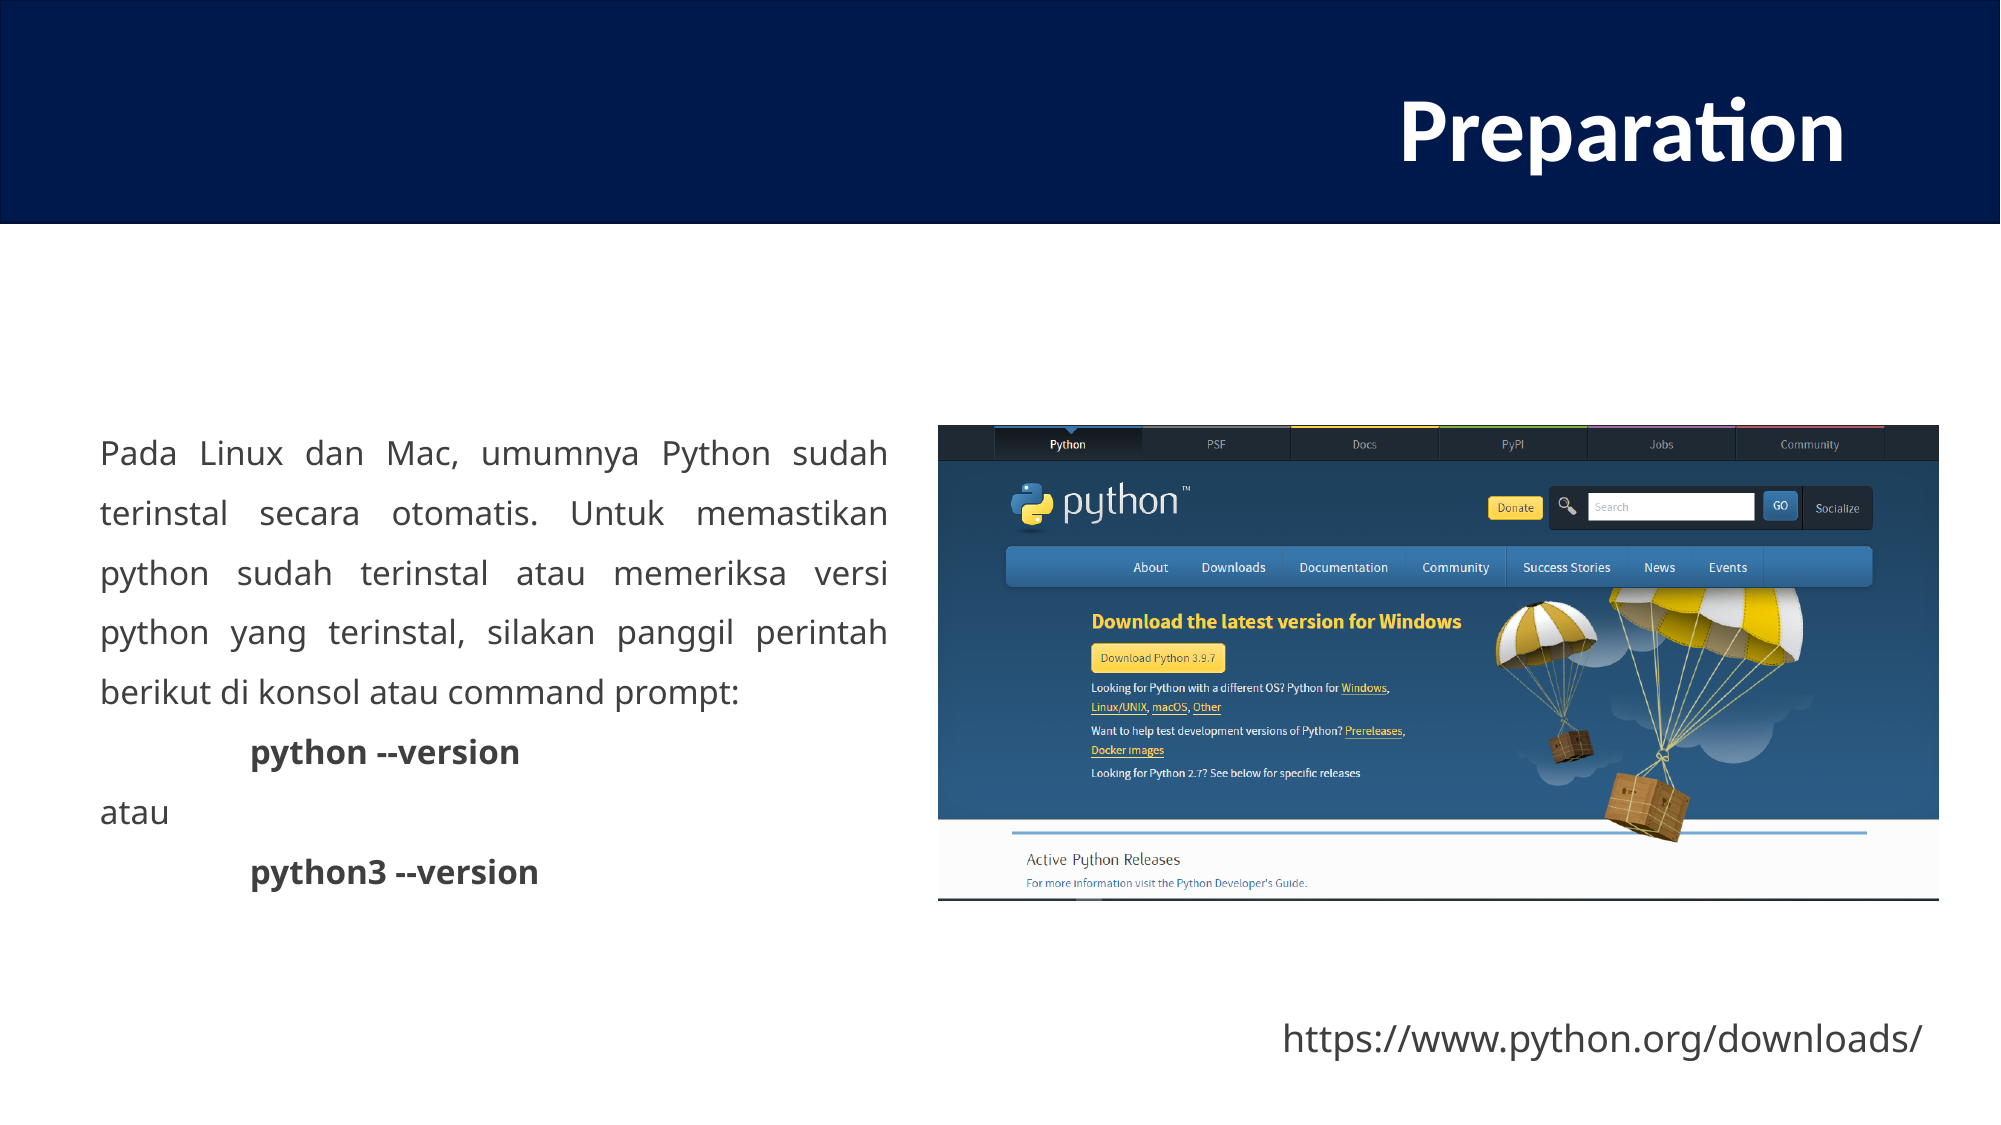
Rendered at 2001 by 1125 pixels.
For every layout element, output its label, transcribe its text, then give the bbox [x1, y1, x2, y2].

text_box https://www.python.org/downloads/ [1105, 985, 1939, 1068]
text_box [0, 0, 2000, 223]
text_box Pada Linux dan Mac, umumnya Python sudah terinstal secara otomatis. Untuk memastikan python sudah terinstal atau memeriksa versi python yang terinstal, silakan panggil perintah berikut di konsol atau command prompt: python --version atau python3 --version [85, 404, 905, 899]
picture [938, 425, 1939, 901]
title Preparation [85, 34, 1863, 223]
